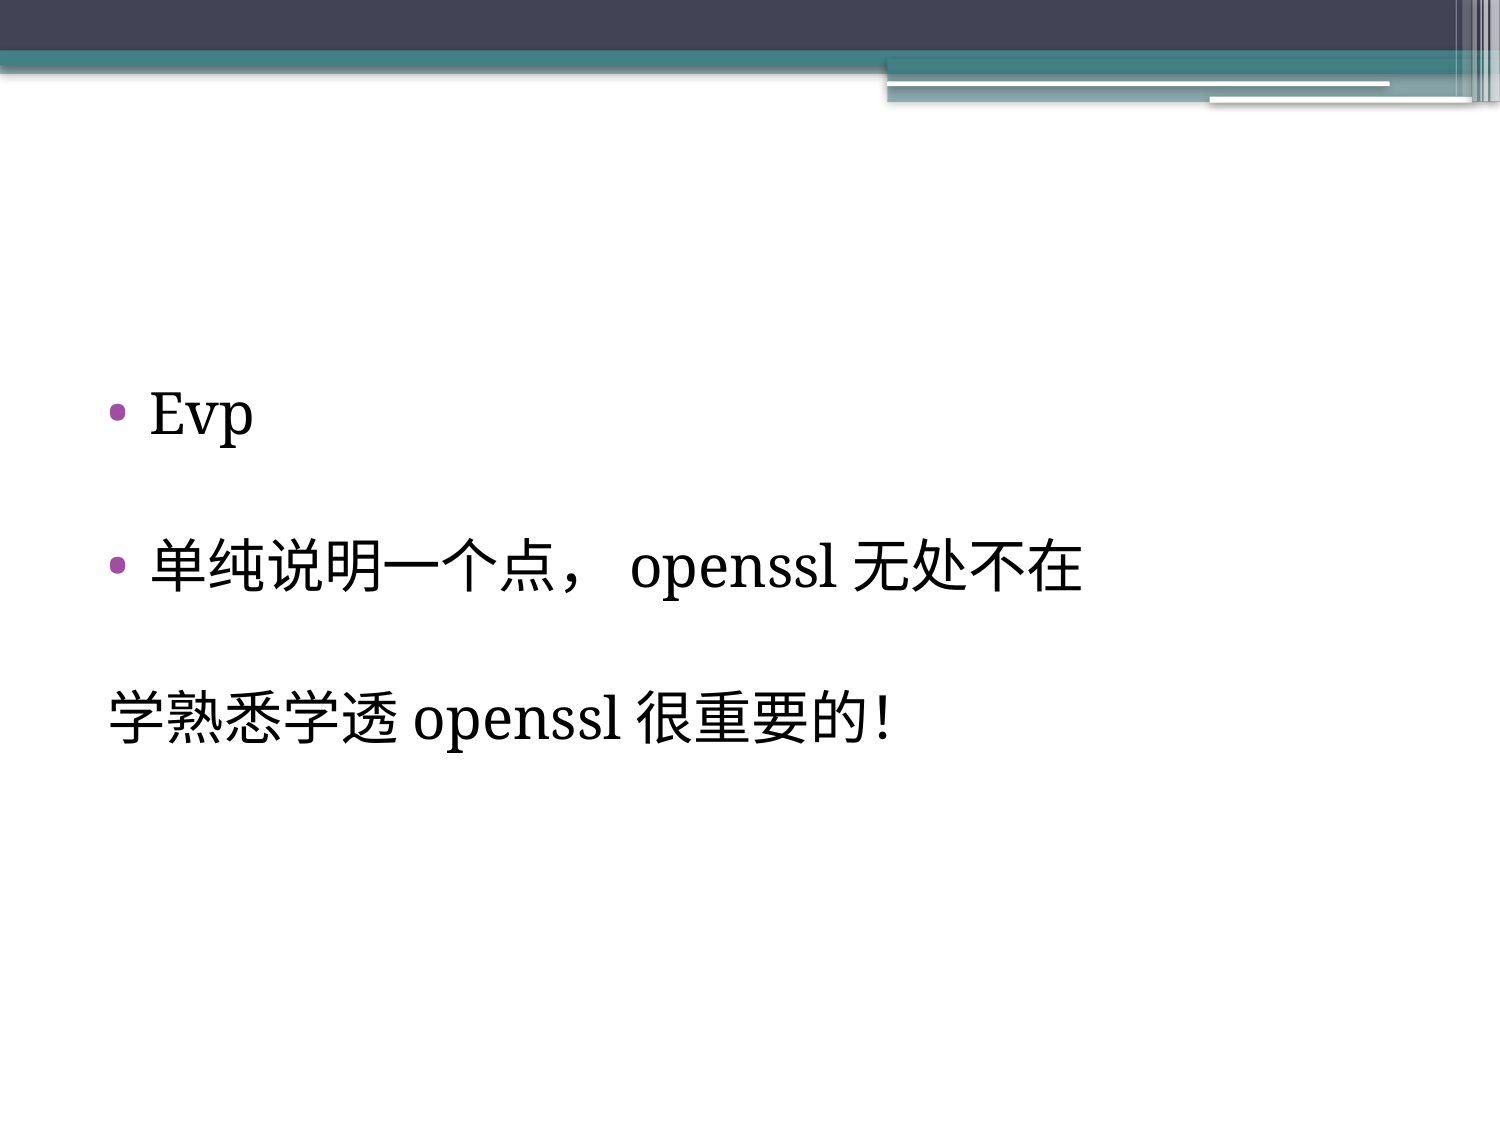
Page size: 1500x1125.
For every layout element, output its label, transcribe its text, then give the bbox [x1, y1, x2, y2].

list Evp 单纯说明一个点，openssl无处不在 学熟悉学透openssl很重要的！ [74, 368, 1426, 1079]
